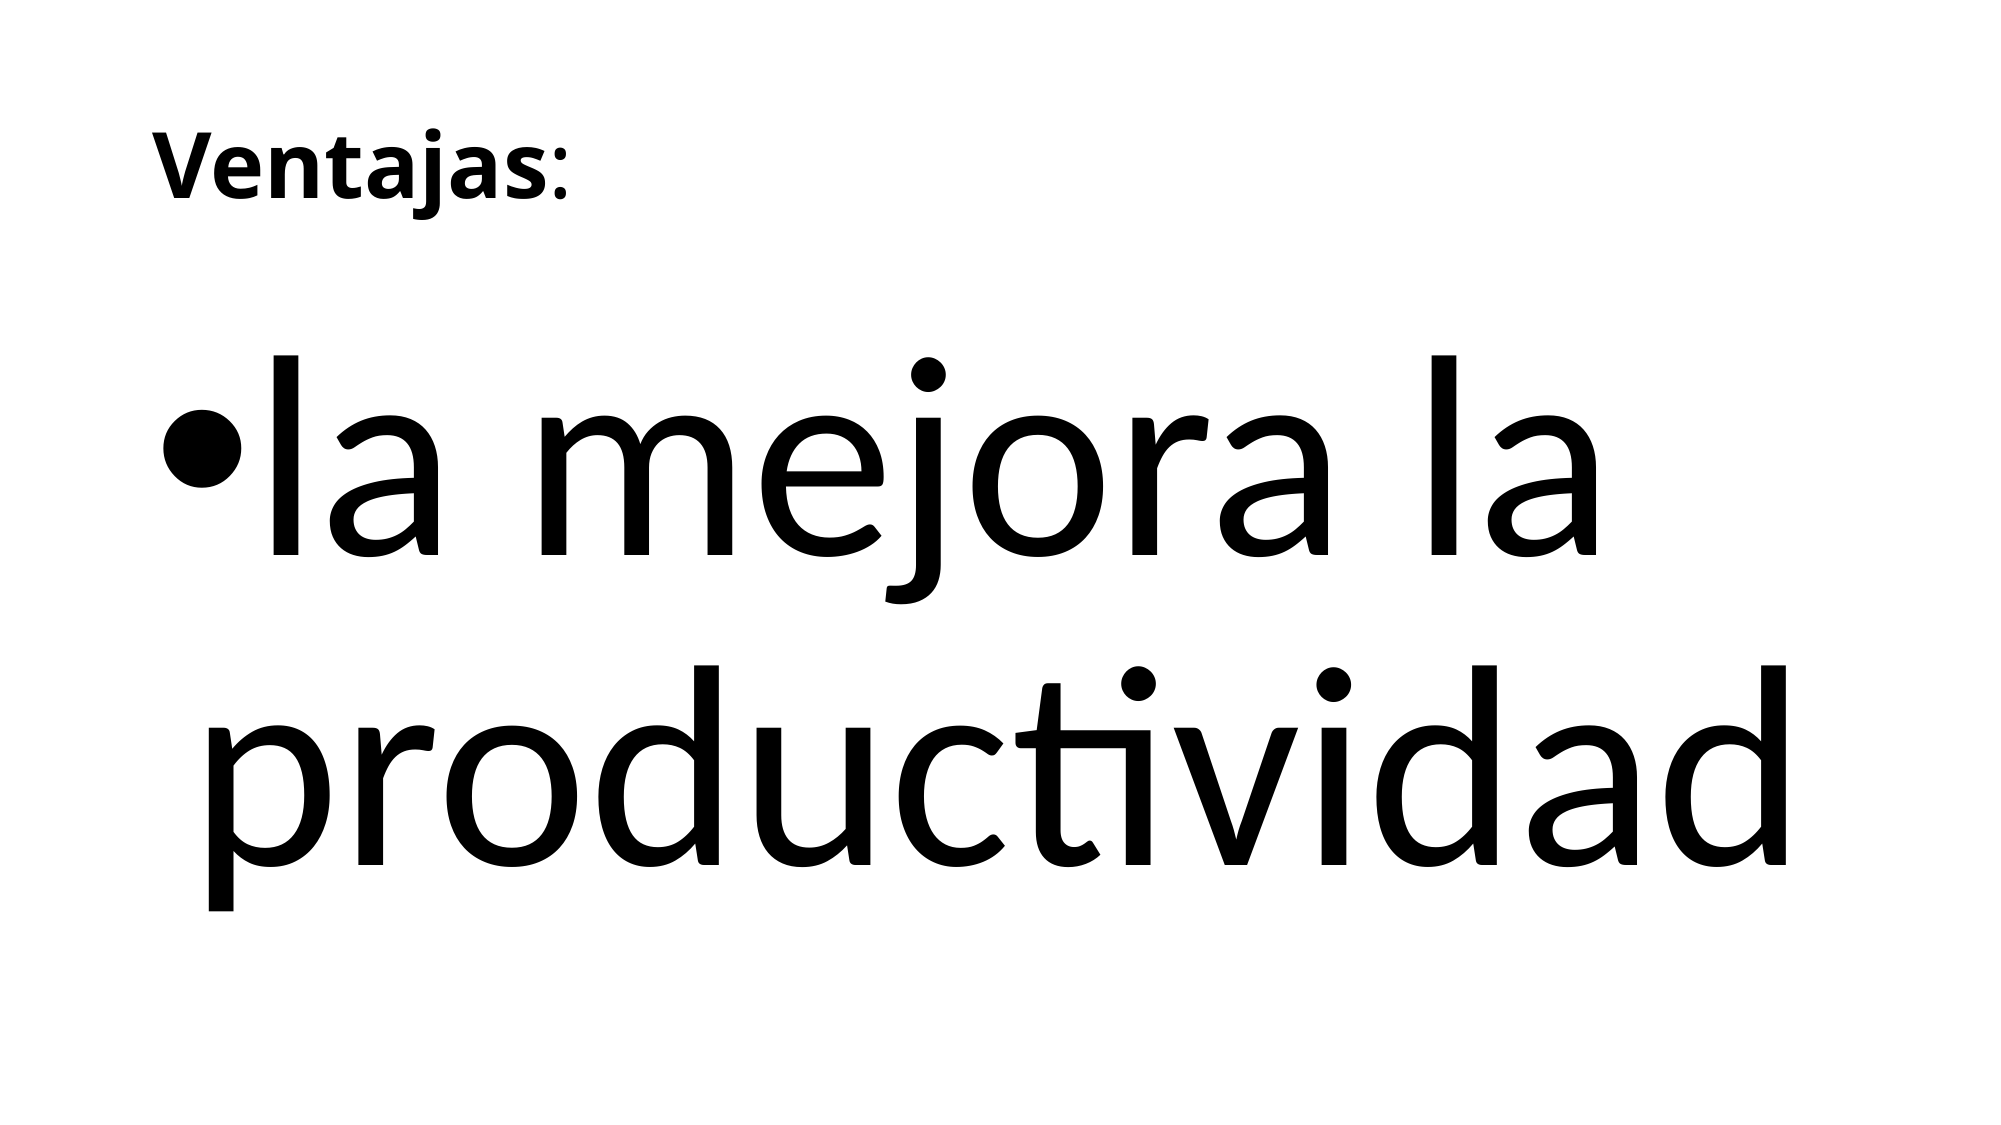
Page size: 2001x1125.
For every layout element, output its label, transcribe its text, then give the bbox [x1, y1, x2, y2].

list la mejora la productividad [137, 299, 1863, 1014]
title Ventajas: [137, 59, 1863, 278]
